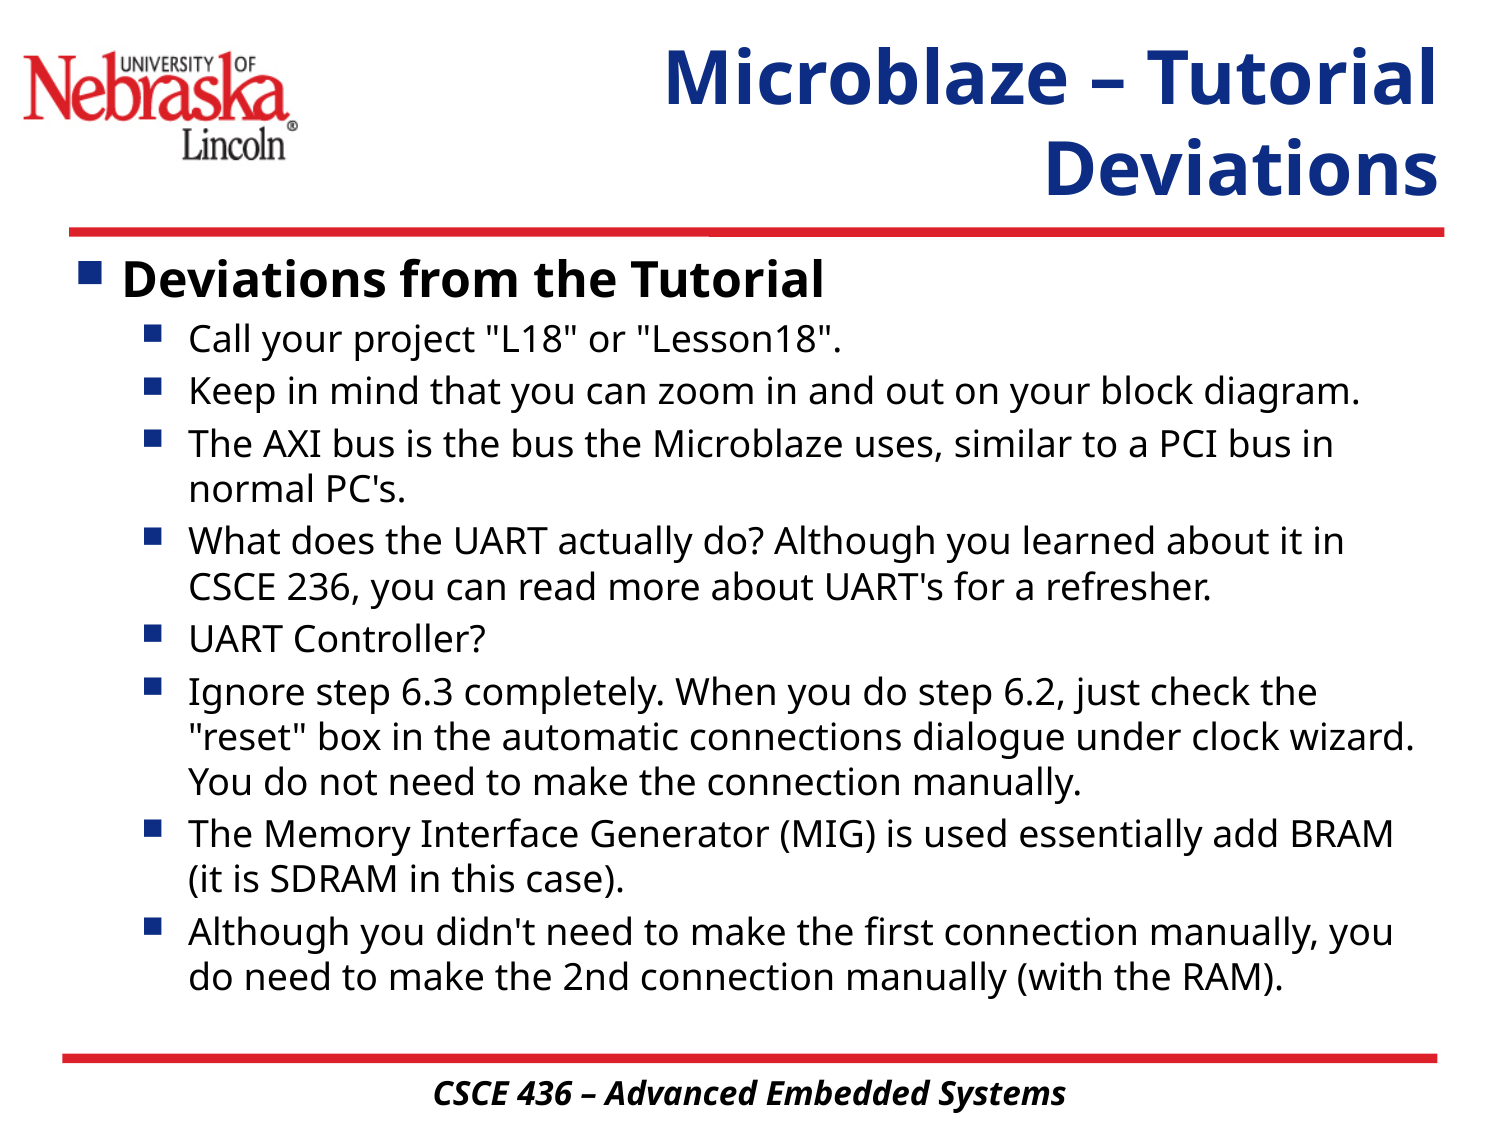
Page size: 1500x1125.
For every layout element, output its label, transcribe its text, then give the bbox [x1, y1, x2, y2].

title Microblaze – Tutorial Deviations [299, 29, 1456, 211]
subtitle Deviations from the Tutorial Call your project "L18" or "Lesson18". Keep in mind that you can zoom in and out on your block diagram. The AXI bus is the bus the Microblaze uses, similar to a PCI bus in normal PC's. What does the UART actually do? Although you learned about it in CSCE 236, you can read more about UART's for a refresher. UART Controller? Ignore step 6.3 completely. When you do step 6.2, just check the "reset" box in the automatic connections dialogue under clock wizard. You do not need to make the connection manually. The Memory Interface Generator (MIG) is used essentially add BRAM (it is SDRAM in this case). Although you didn't need to make the first connection manually, you do need to make the 2nd connection manually (with the RAM). [59, 239, 1441, 1051]
picture [1, 32, 299, 181]
